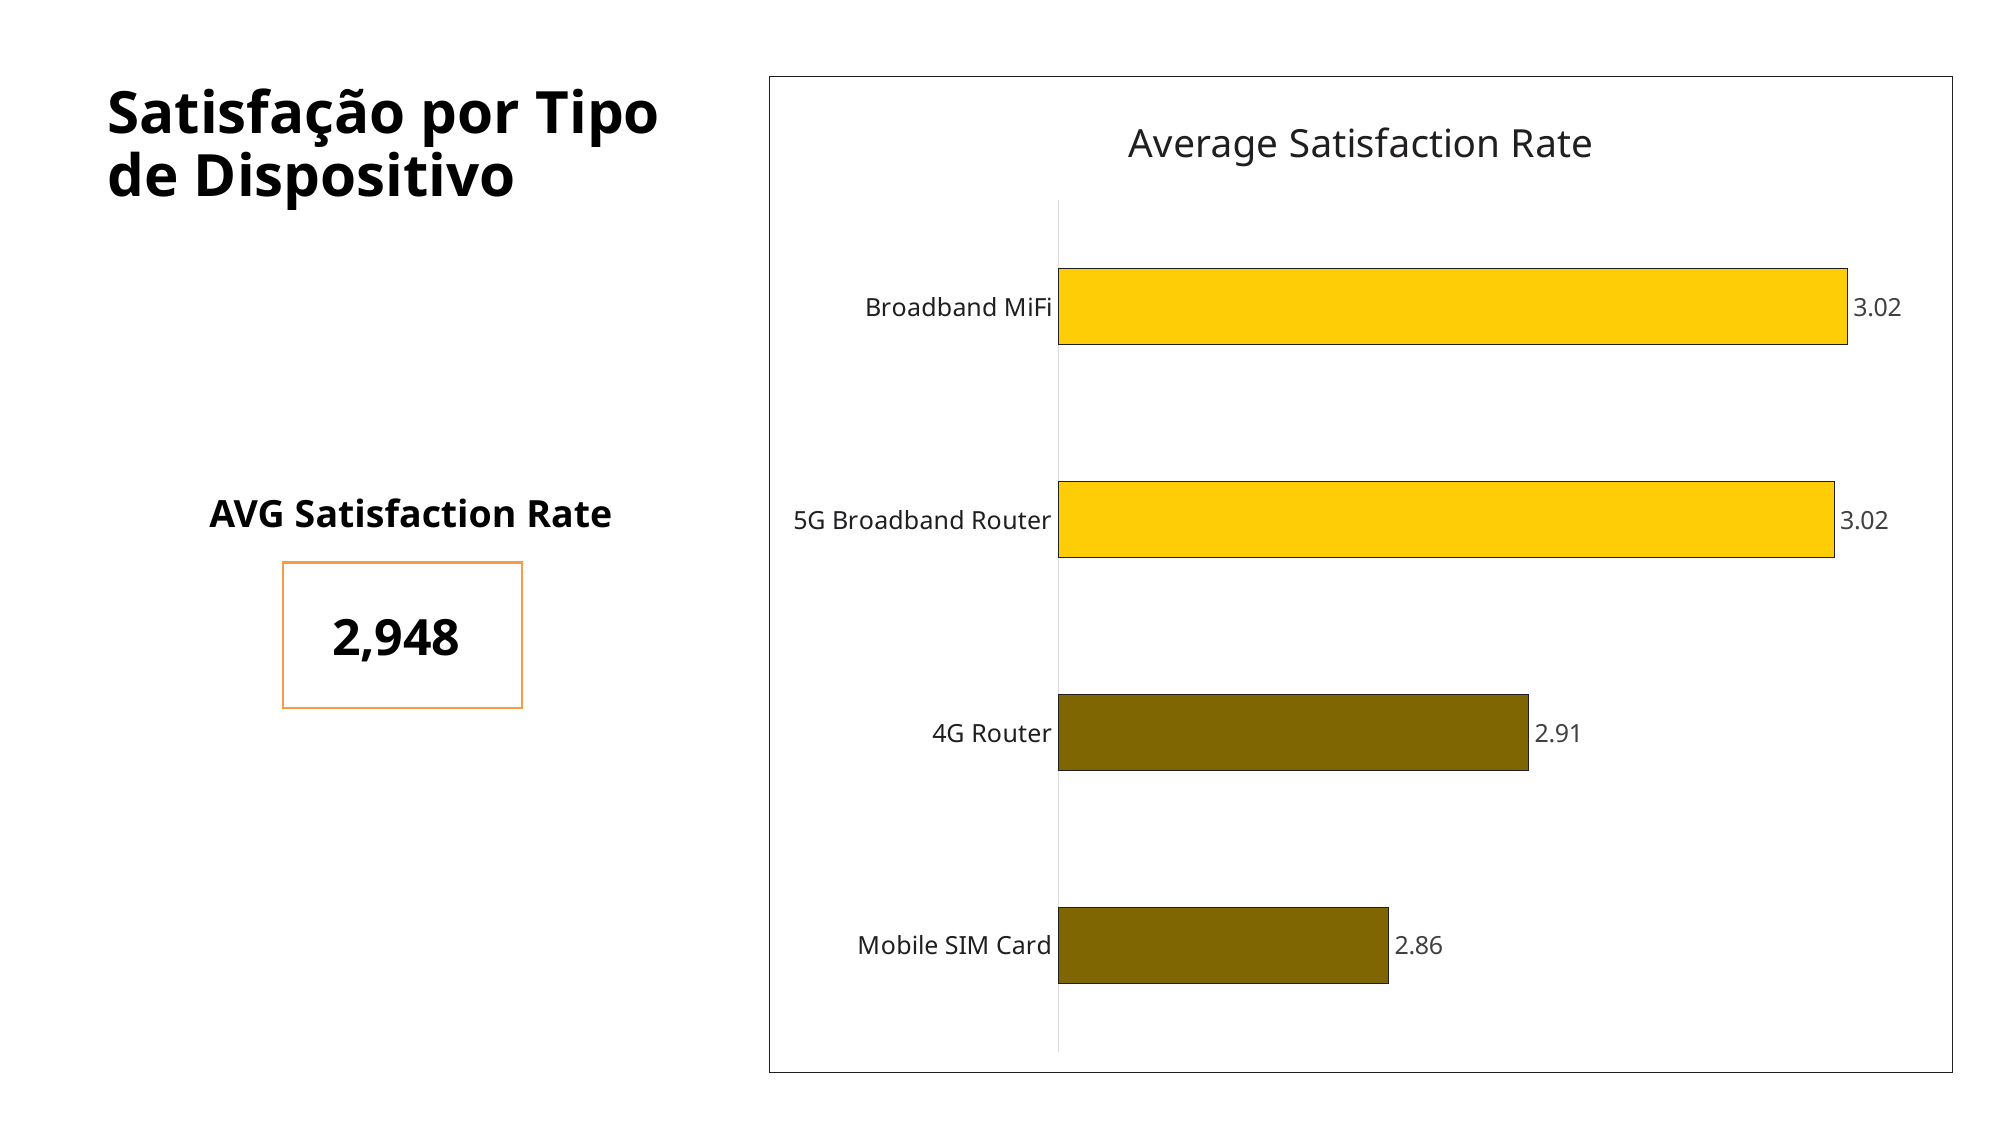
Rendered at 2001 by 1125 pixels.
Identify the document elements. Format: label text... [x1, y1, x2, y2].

chart [769, 76, 1953, 1073]
text_box AVG Satisfaction Rate [194, 482, 628, 543]
text_box 2,948 [282, 561, 523, 709]
title Satisfação por Tipo de Dispositivo [92, 76, 683, 232]
